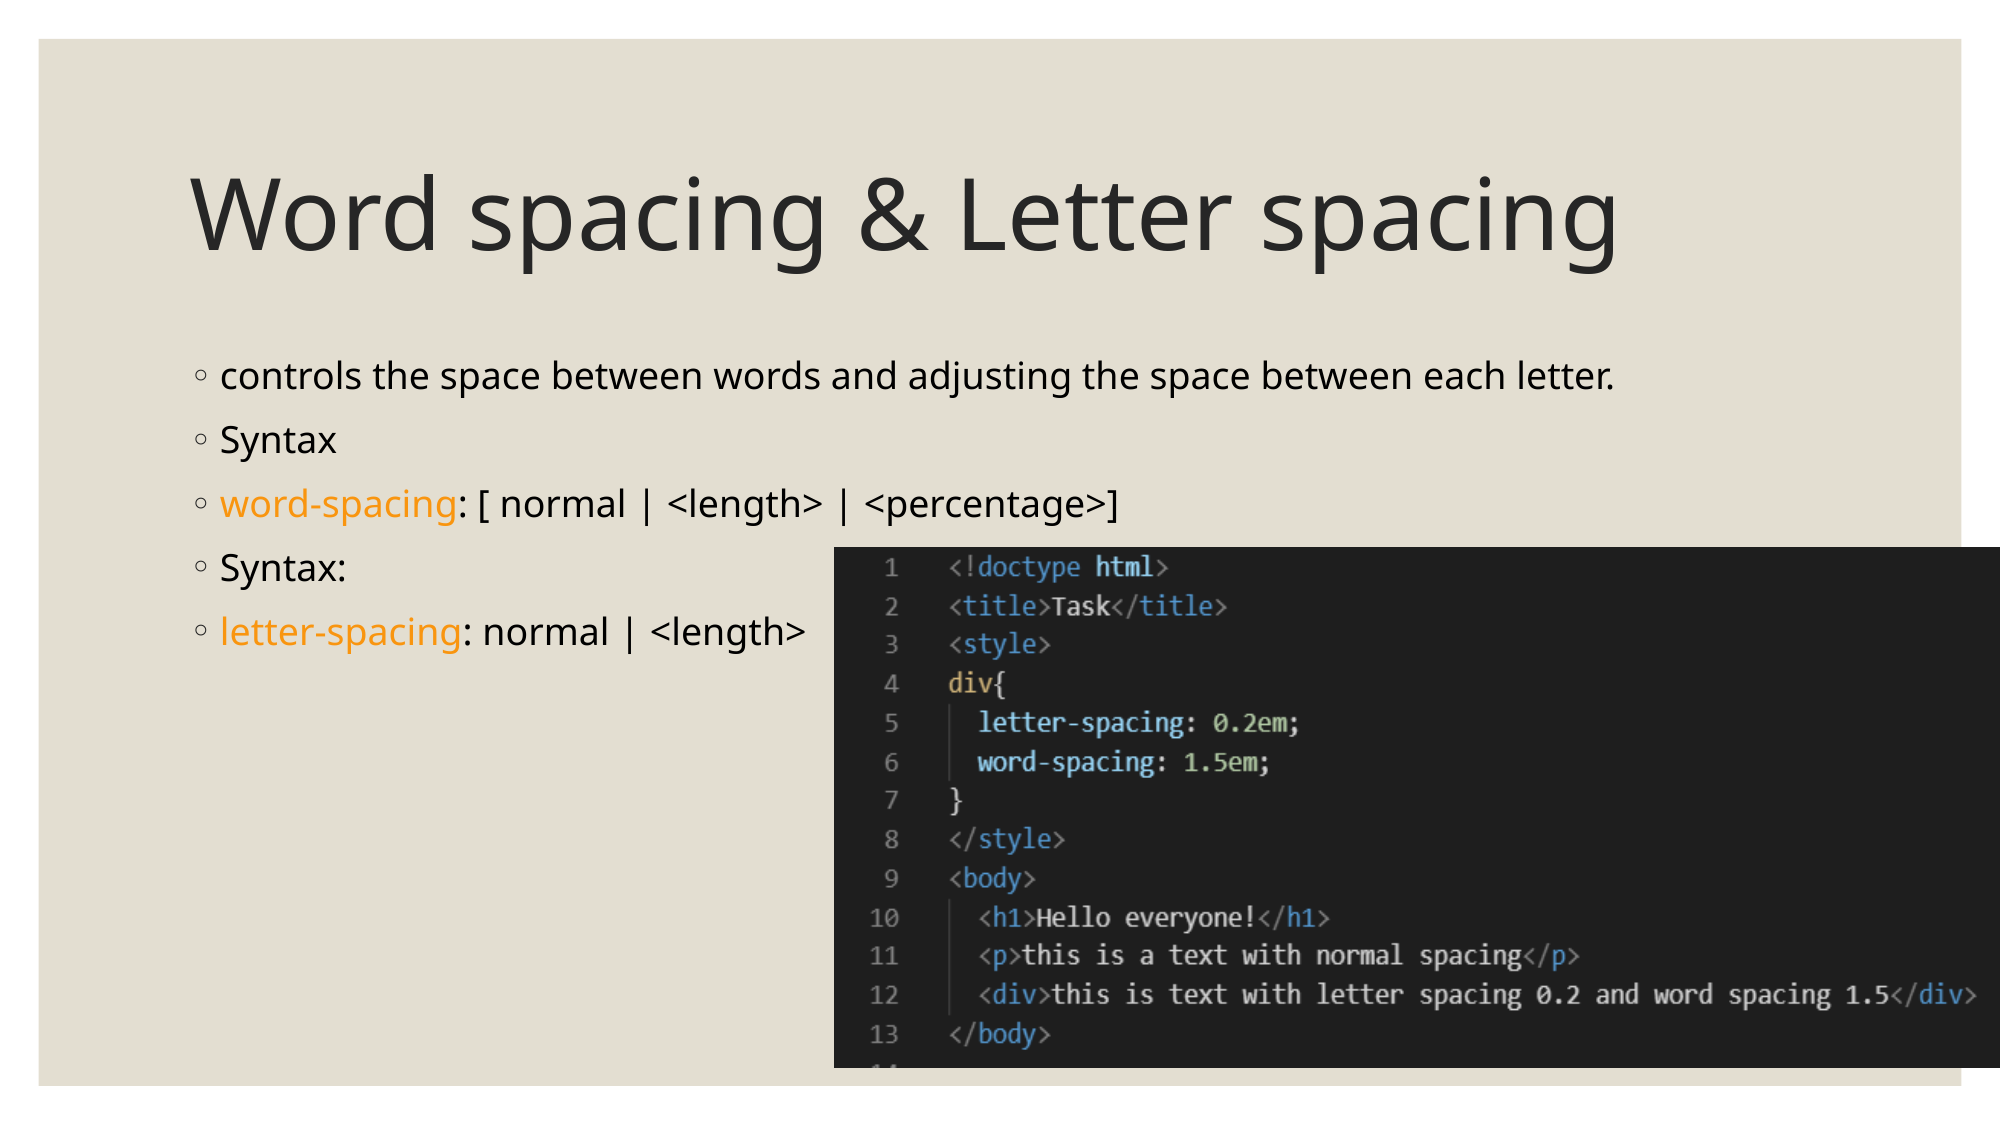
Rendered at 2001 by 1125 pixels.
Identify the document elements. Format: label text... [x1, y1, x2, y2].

picture [834, 547, 2000, 1068]
title Word spacing & Letter spacing [174, 105, 1825, 331]
list controls the space between words and adjusting the space between each letter. Syntax word-spacing: [ normal | <length> | <percentage>] Syntax: letter-spacing: normal | <length> [174, 345, 1825, 990]
